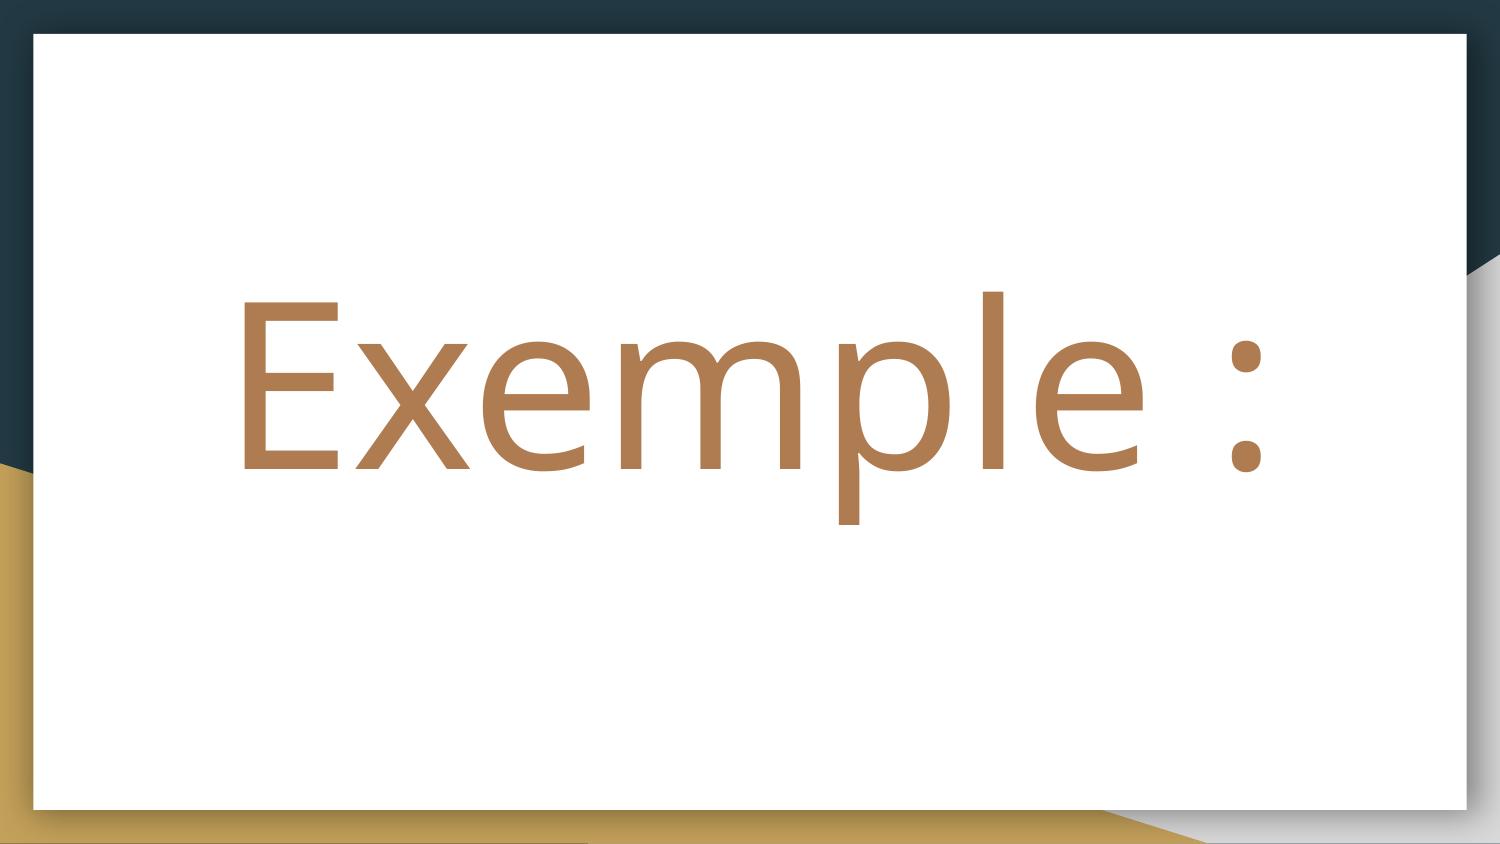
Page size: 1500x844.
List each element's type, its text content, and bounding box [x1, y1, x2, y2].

title Exemple : [206, 221, 1439, 378]
